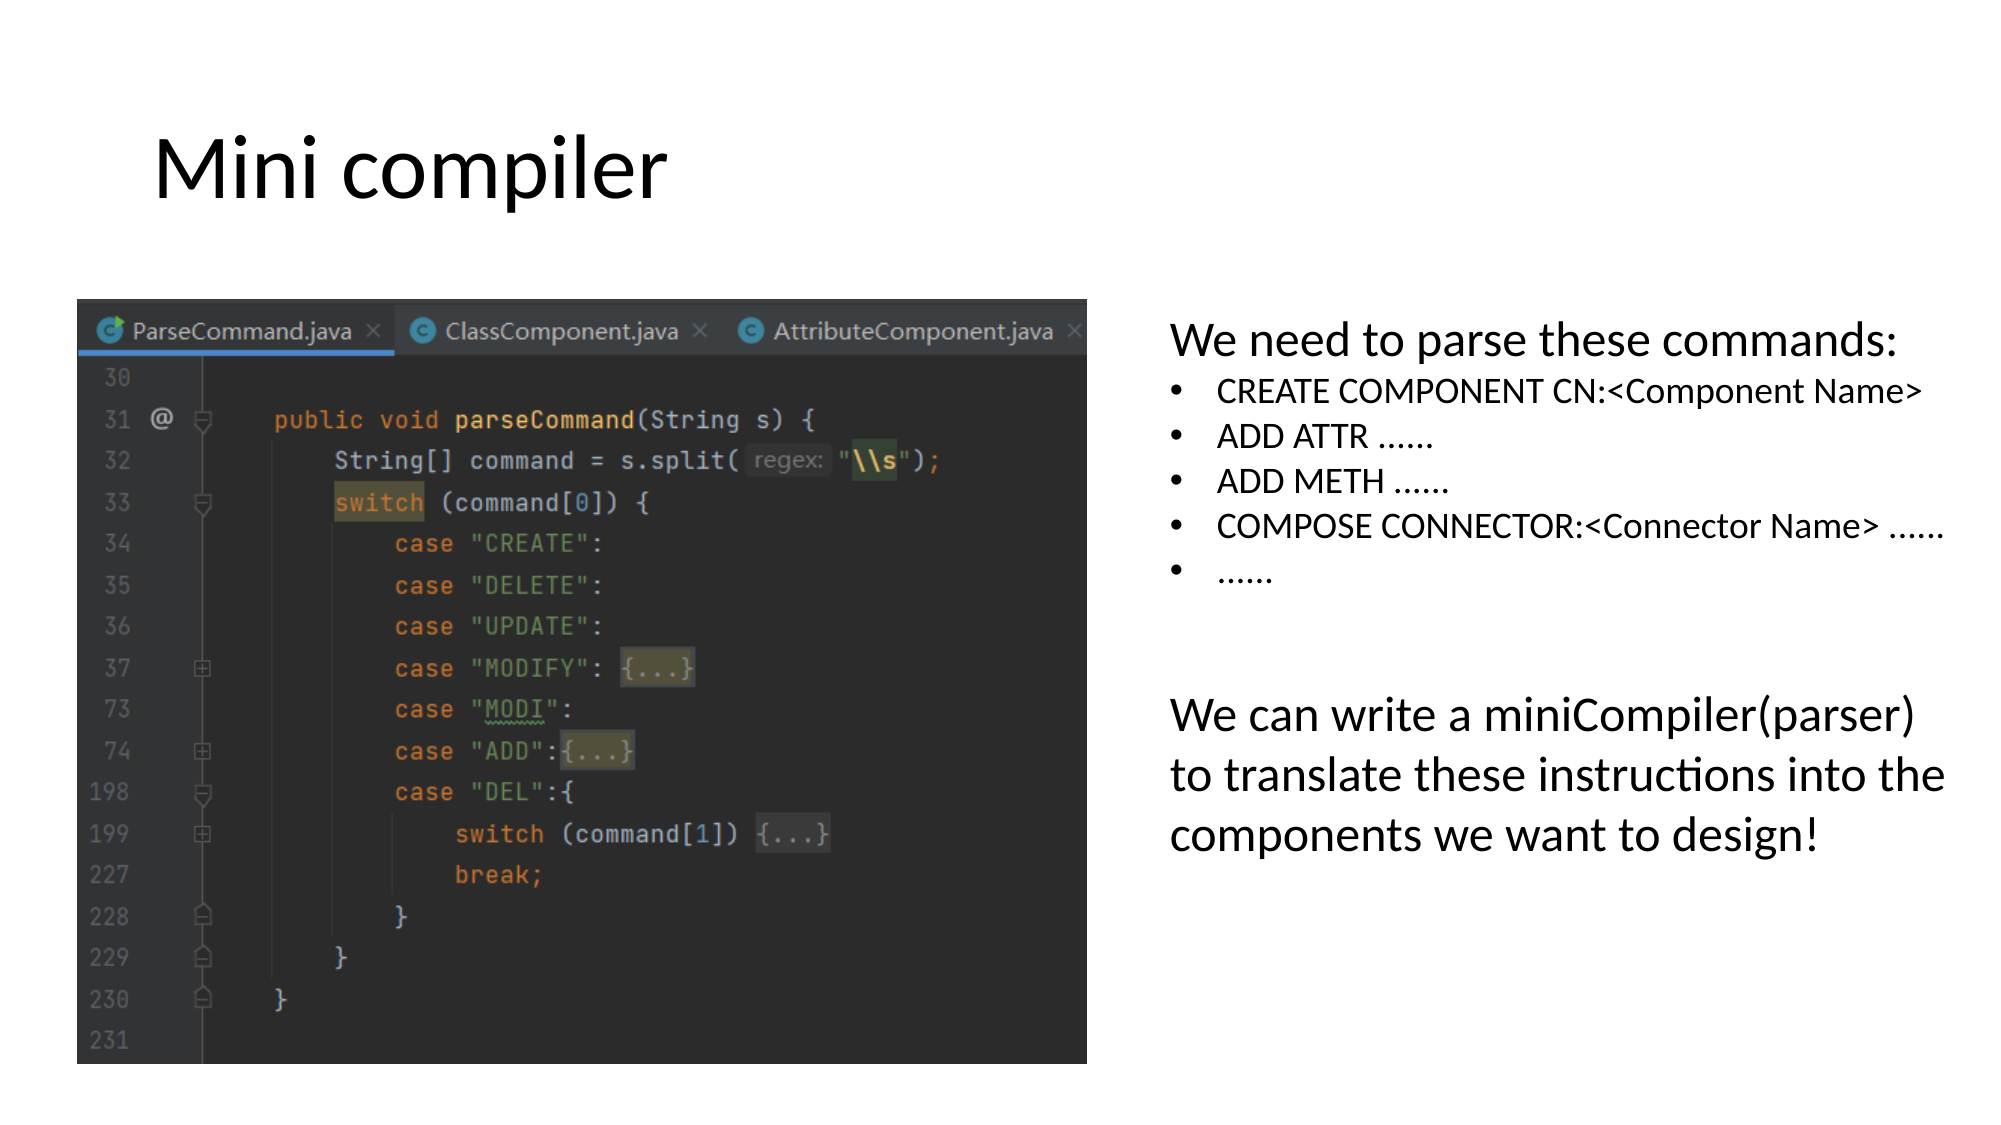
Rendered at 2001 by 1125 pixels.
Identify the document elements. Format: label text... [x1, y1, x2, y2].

text_box We need to parse these commands: CREATE COMPONENT CN:<Component Name> ADD ATTR ...... ADD METH ...... COMPOSE CONNECTOR:<Connector Name> ...... ...... We can write a miniCompiler(parser) to translate these instructions into the components we want to design! [1155, 299, 1967, 869]
picture [77, 299, 1087, 1064]
title Mini compiler [137, 59, 1863, 278]
